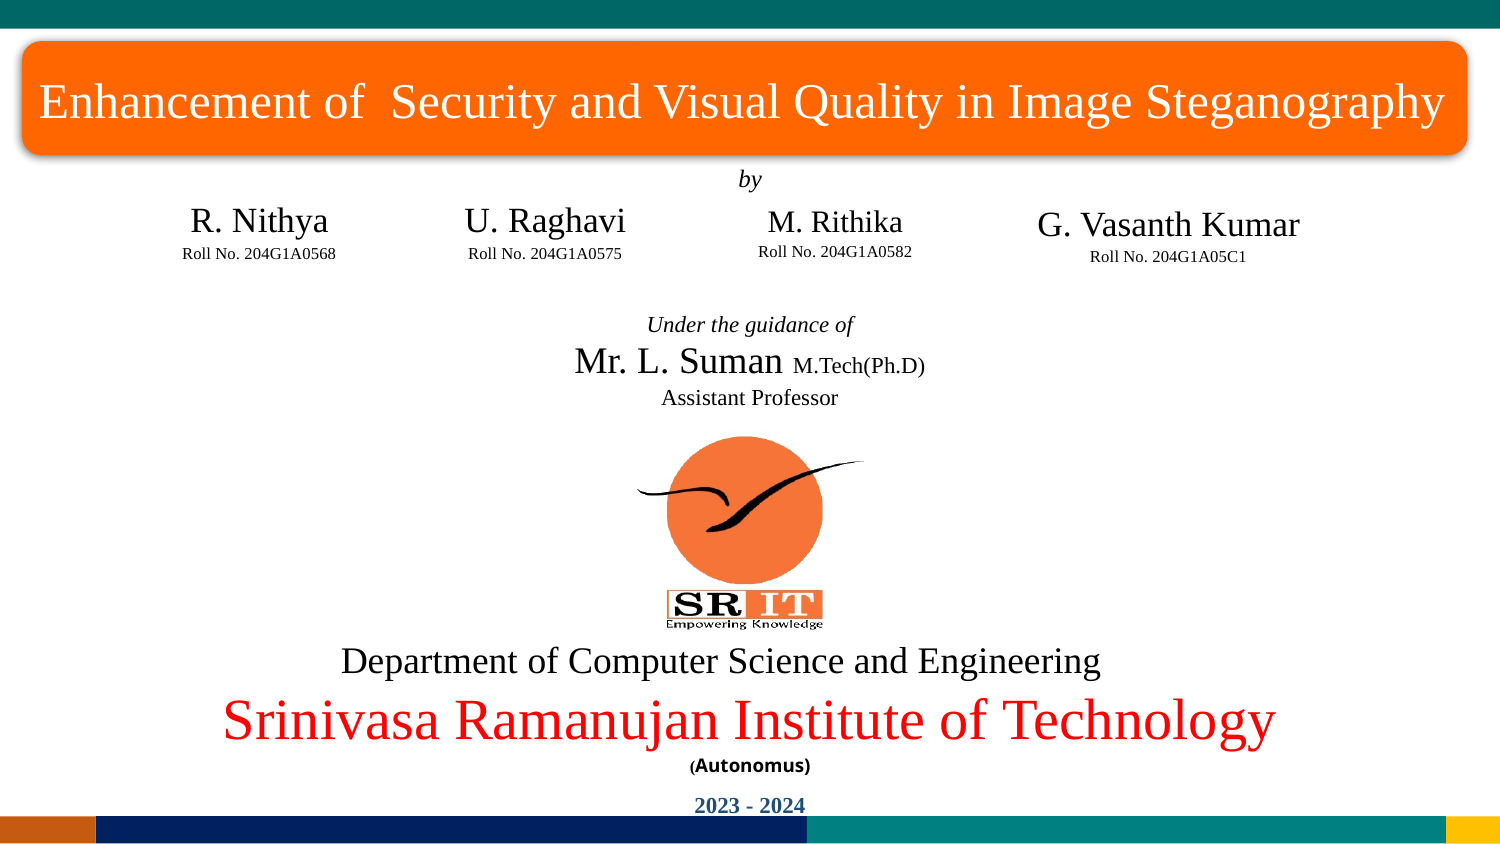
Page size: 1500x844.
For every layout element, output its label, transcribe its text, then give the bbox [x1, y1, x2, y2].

text_box G. Vasanth Kumar Roll No. 204G1A05C1 [1009, 199, 1328, 272]
text_box U. Raghavi Roll No. 204G1A0575 [405, 199, 686, 269]
text_box R. Nithya Roll No. 204G1A0568 [113, 196, 405, 269]
text_box Under the guidance of Mr. L. Suman M.Tech(Ph.D) Assistant Professor [462, 306, 1038, 418]
text_box Enhancement of Security and Visual Quality in Image Steganography [22, 41, 1468, 156]
text_box by [334, 155, 1166, 199]
text_box Department of Computer Science and Engineering Srinivasa Ramanujan Institute of Technology (Autonomus) 2023 - 2024 [186, 635, 1314, 811]
text_box M. Rithika Roll No. 204G1A0582 [676, 199, 995, 272]
picture [636, 427, 864, 636]
text_box [1200, 196, 1449, 269]
